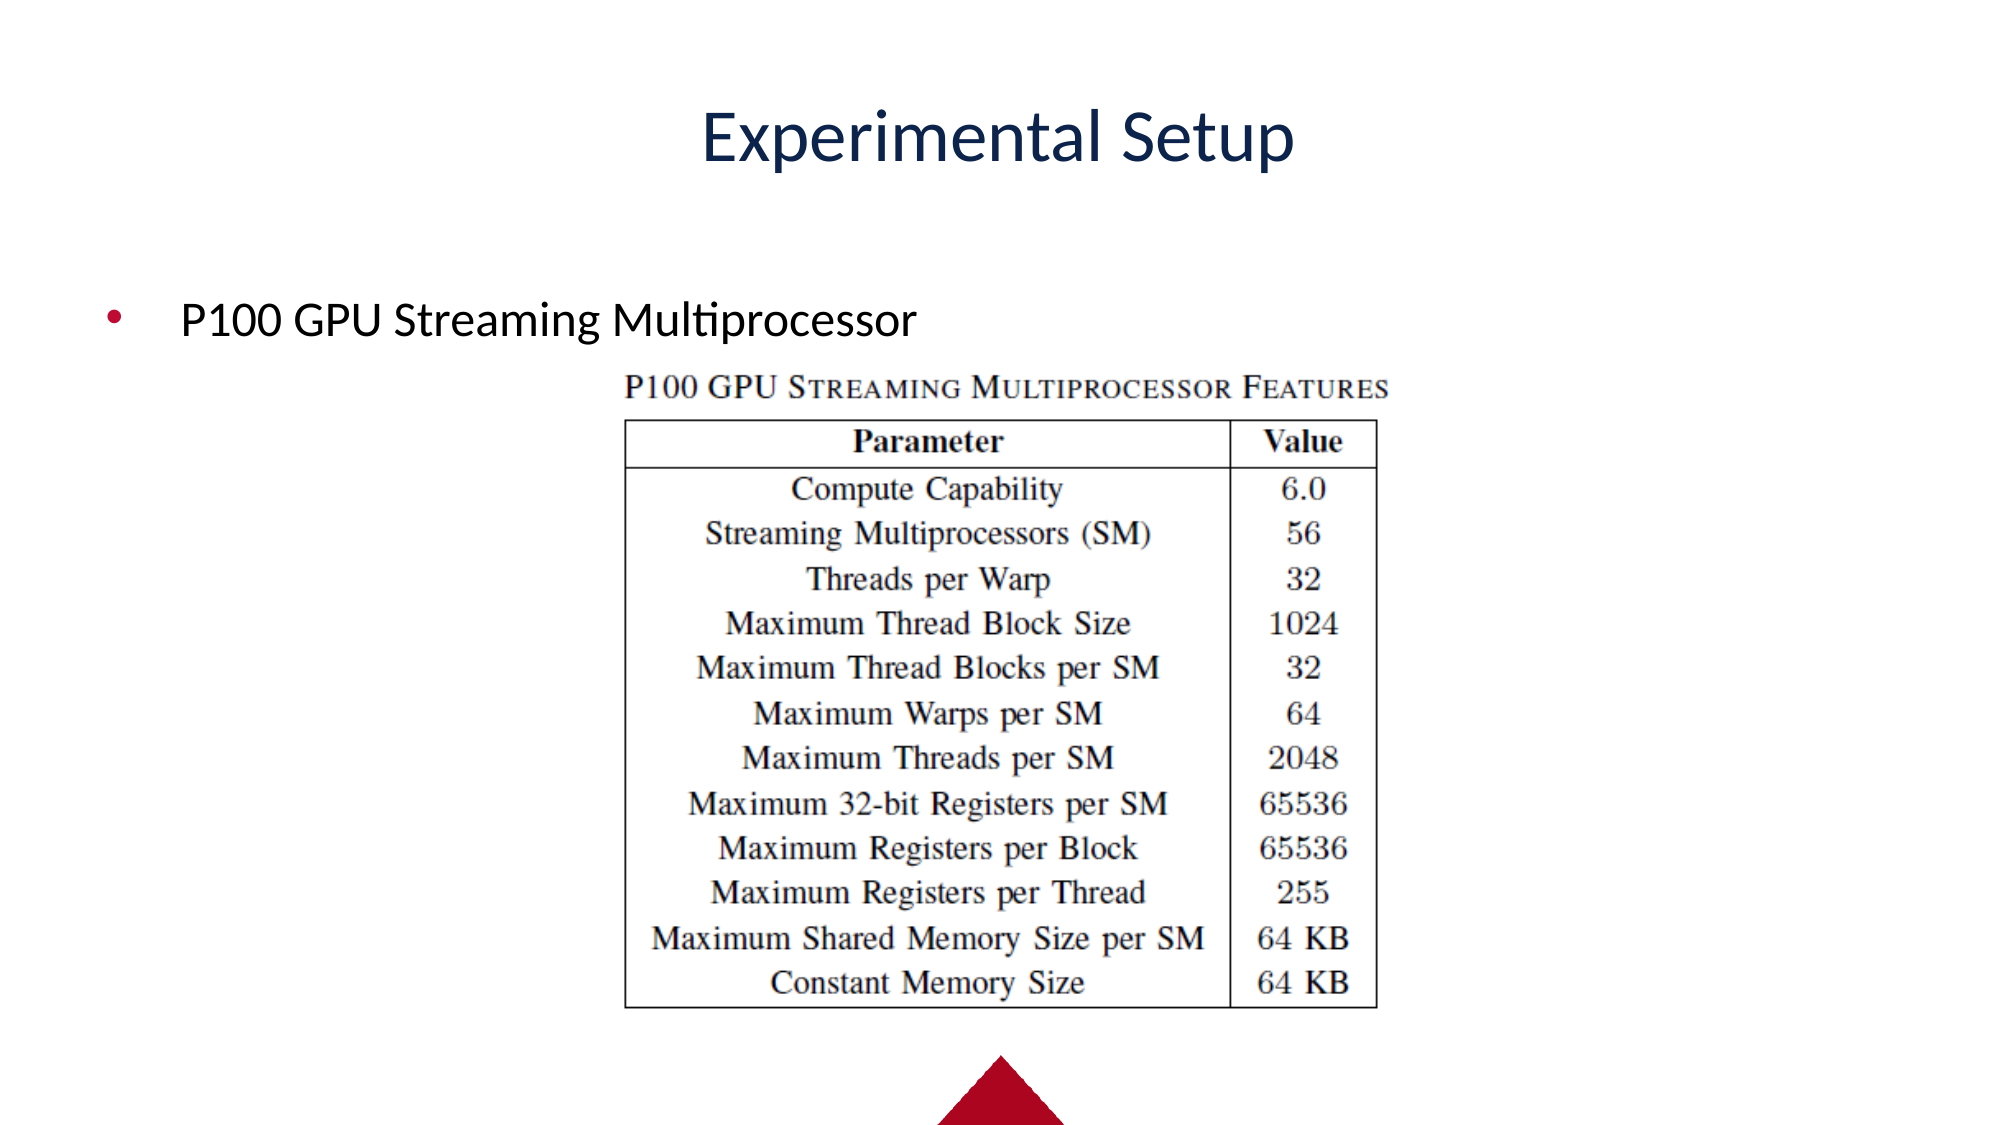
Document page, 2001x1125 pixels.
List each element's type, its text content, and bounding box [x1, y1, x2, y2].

picture [587, 364, 1412, 1010]
title Experimental Setup [99, 37, 1900, 225]
picture [937, 1066, 1064, 1125]
list P100 GPU Streaming Multiprocessor [99, 225, 1900, 1066]
